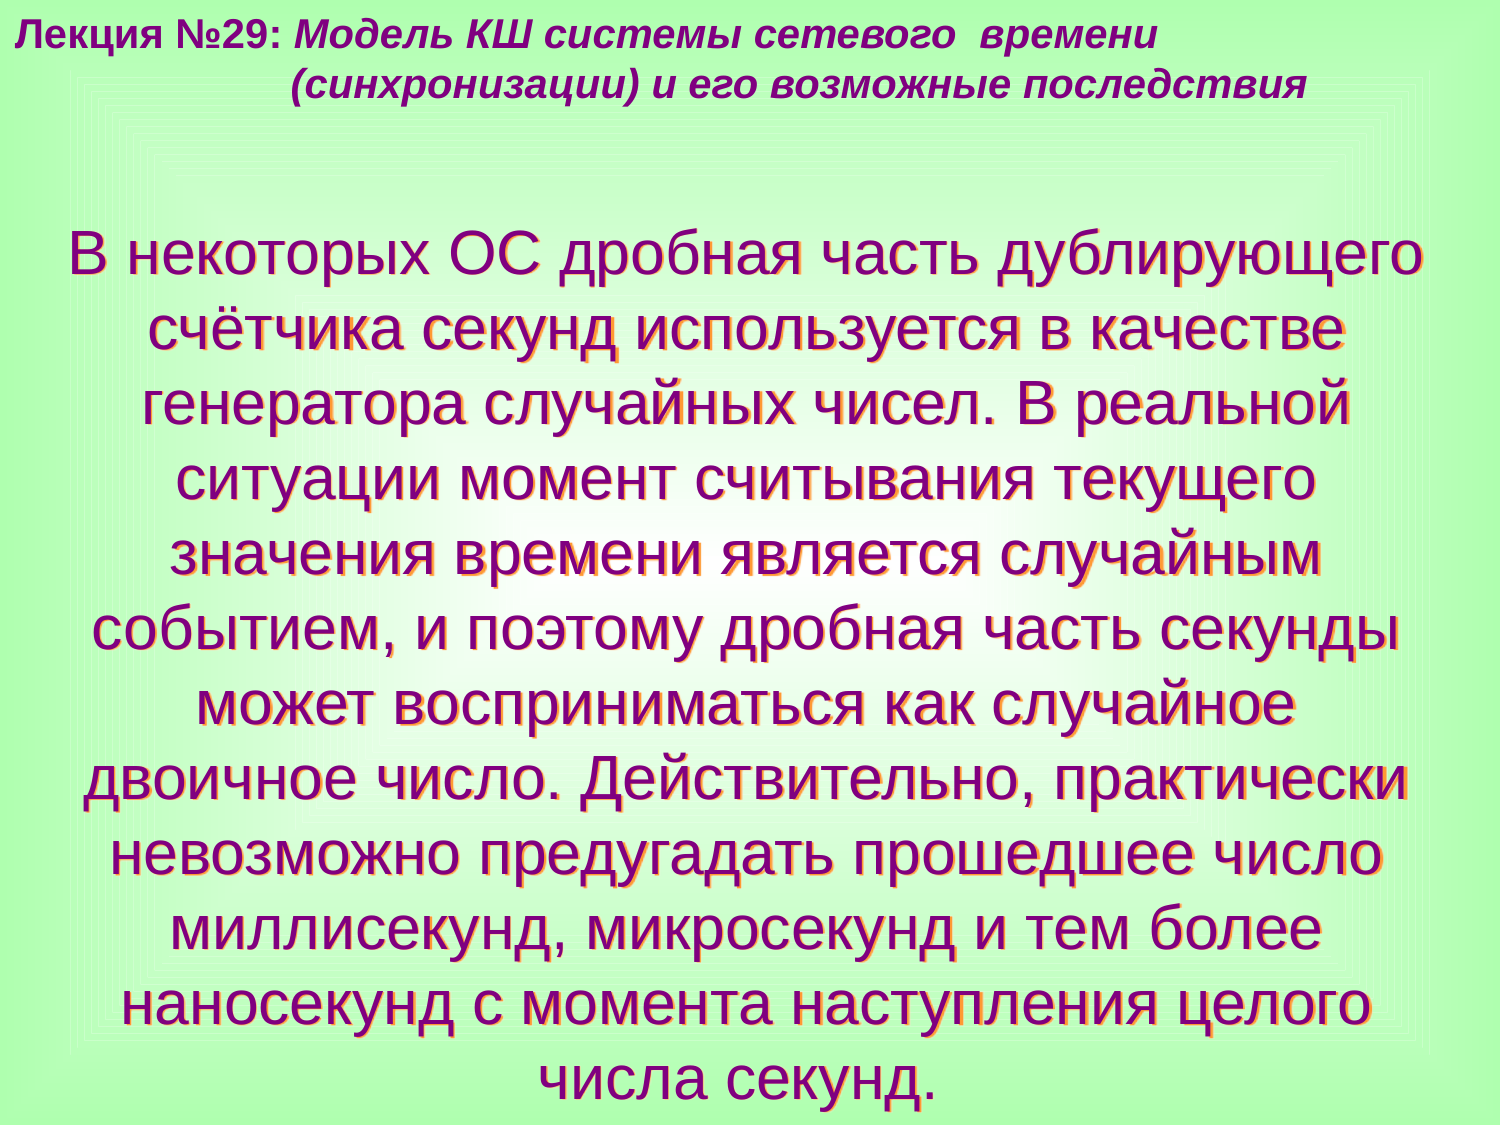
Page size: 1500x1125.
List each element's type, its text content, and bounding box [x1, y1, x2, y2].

text_box В некоторых ОС дробная часть дублирующего счётчика секунд используется в качестве генератора случайных чисел. В реальной ситуации момент считывания текущего значения времени является случайным событием, и поэтому дробная часть секунды может восприниматься как случайное двоичное число. Действительно, практически невозможно предугадать прошедшее число миллисекунд, микросекунд и тем более наносекунд с момента наступления целого числа секунд. [38, 204, 1456, 1119]
text_box Лекция №29: Модель КШ системы сетевого времени (синхронизации) и его возможные последствия [0, 0, 1500, 115]
